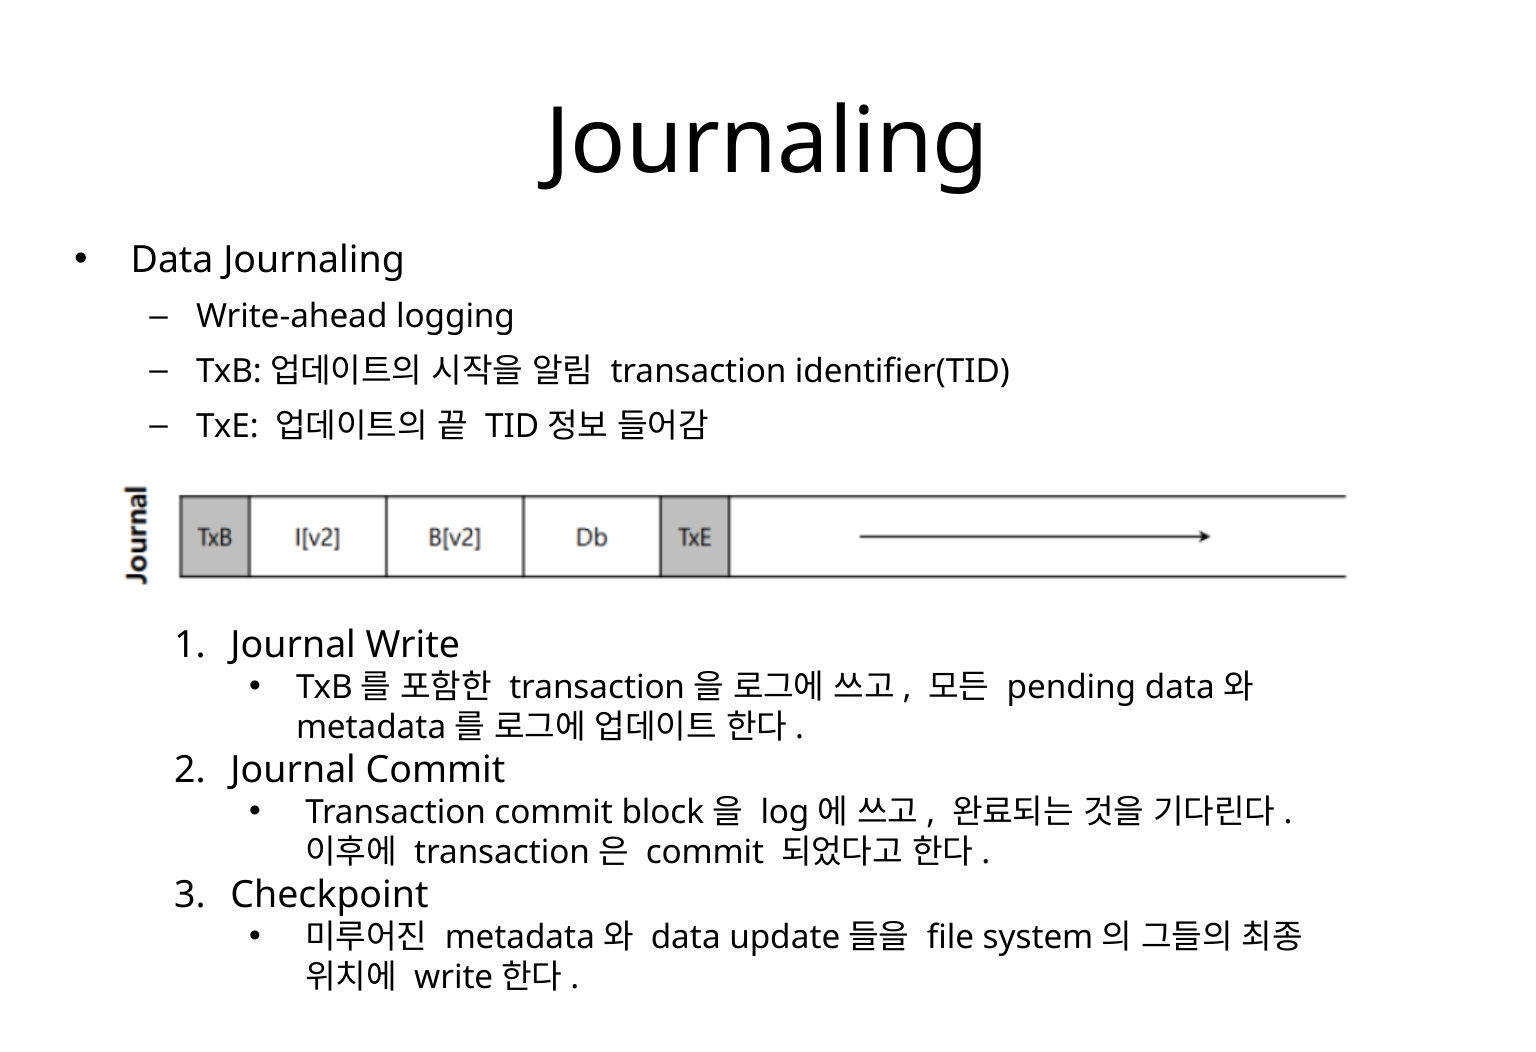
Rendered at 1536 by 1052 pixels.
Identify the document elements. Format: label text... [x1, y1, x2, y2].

list Data Journaling Write-ahead logging TxB:업데이트의 시작을 알림 transaction identifier(TID) TxE: 업데이트의 끝 TID정보 들어감 [59, 218, 1477, 928]
title Journaling [59, 53, 1477, 218]
picture [117, 466, 1395, 614]
text_box Journal Write TxB를 포함한 transaction을 로그에 쓰고, 모든 pending data와 metadata를 로그에 업데이트 한다. Journal Commit Transaction commit block을 log에 쓰고, 완료되는 것을 기다린다. 이후에 transaction은 commit 되었다고 한다. Checkpoint 미루어진 metadata와 data update들을 file system의 그들의 최종 위치에 write한다. [159, 622, 1353, 1003]
